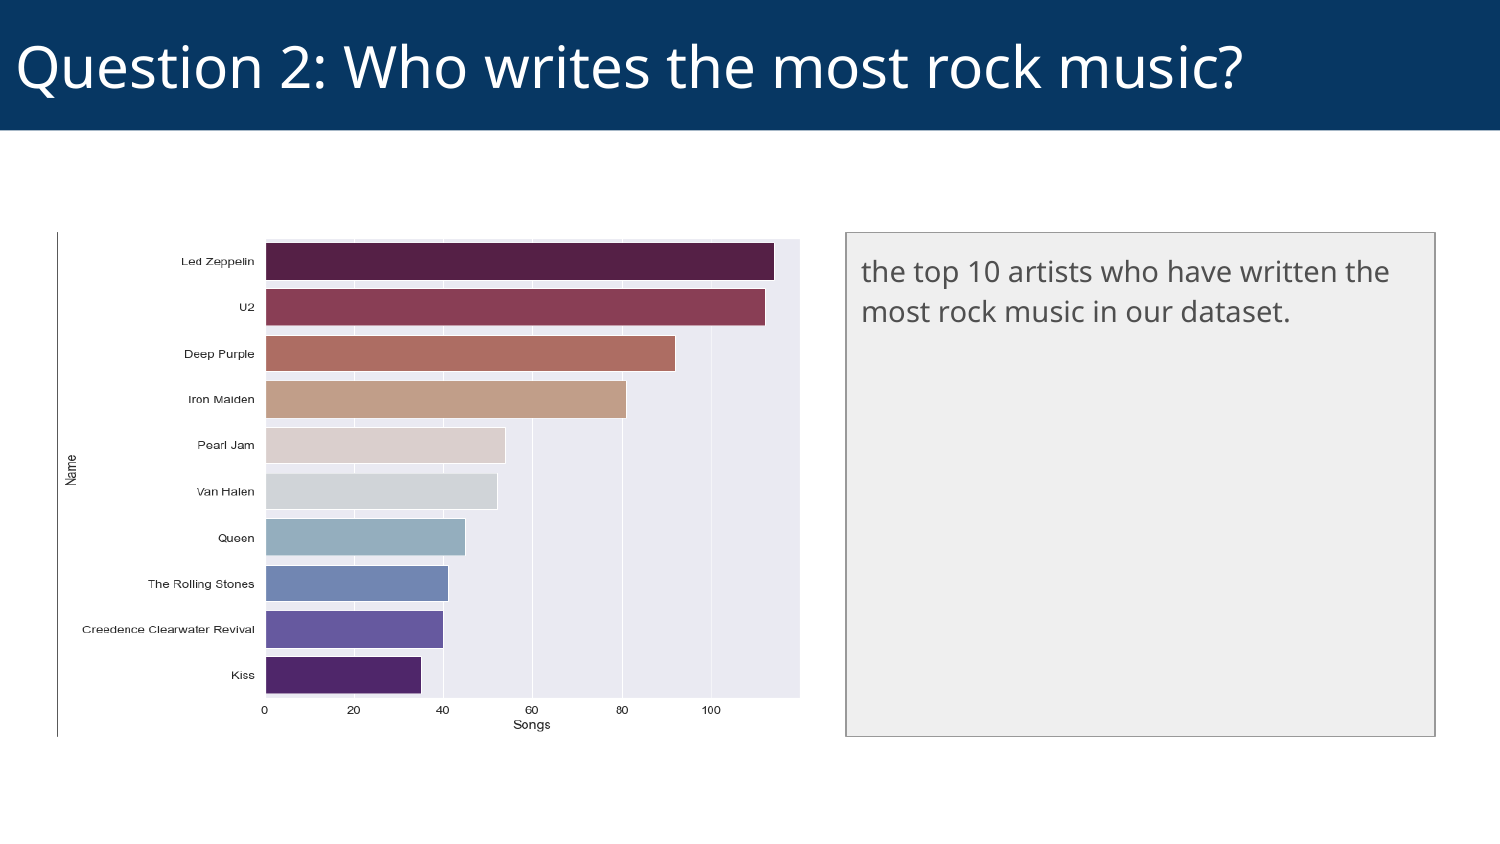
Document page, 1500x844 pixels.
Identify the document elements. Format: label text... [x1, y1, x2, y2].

title Question 2: Who writes the most rock music? [0, 0, 1500, 131]
list the top 10 artists who have written the most rock music in our dataset. [846, 232, 1436, 737]
picture [57, 232, 805, 737]
